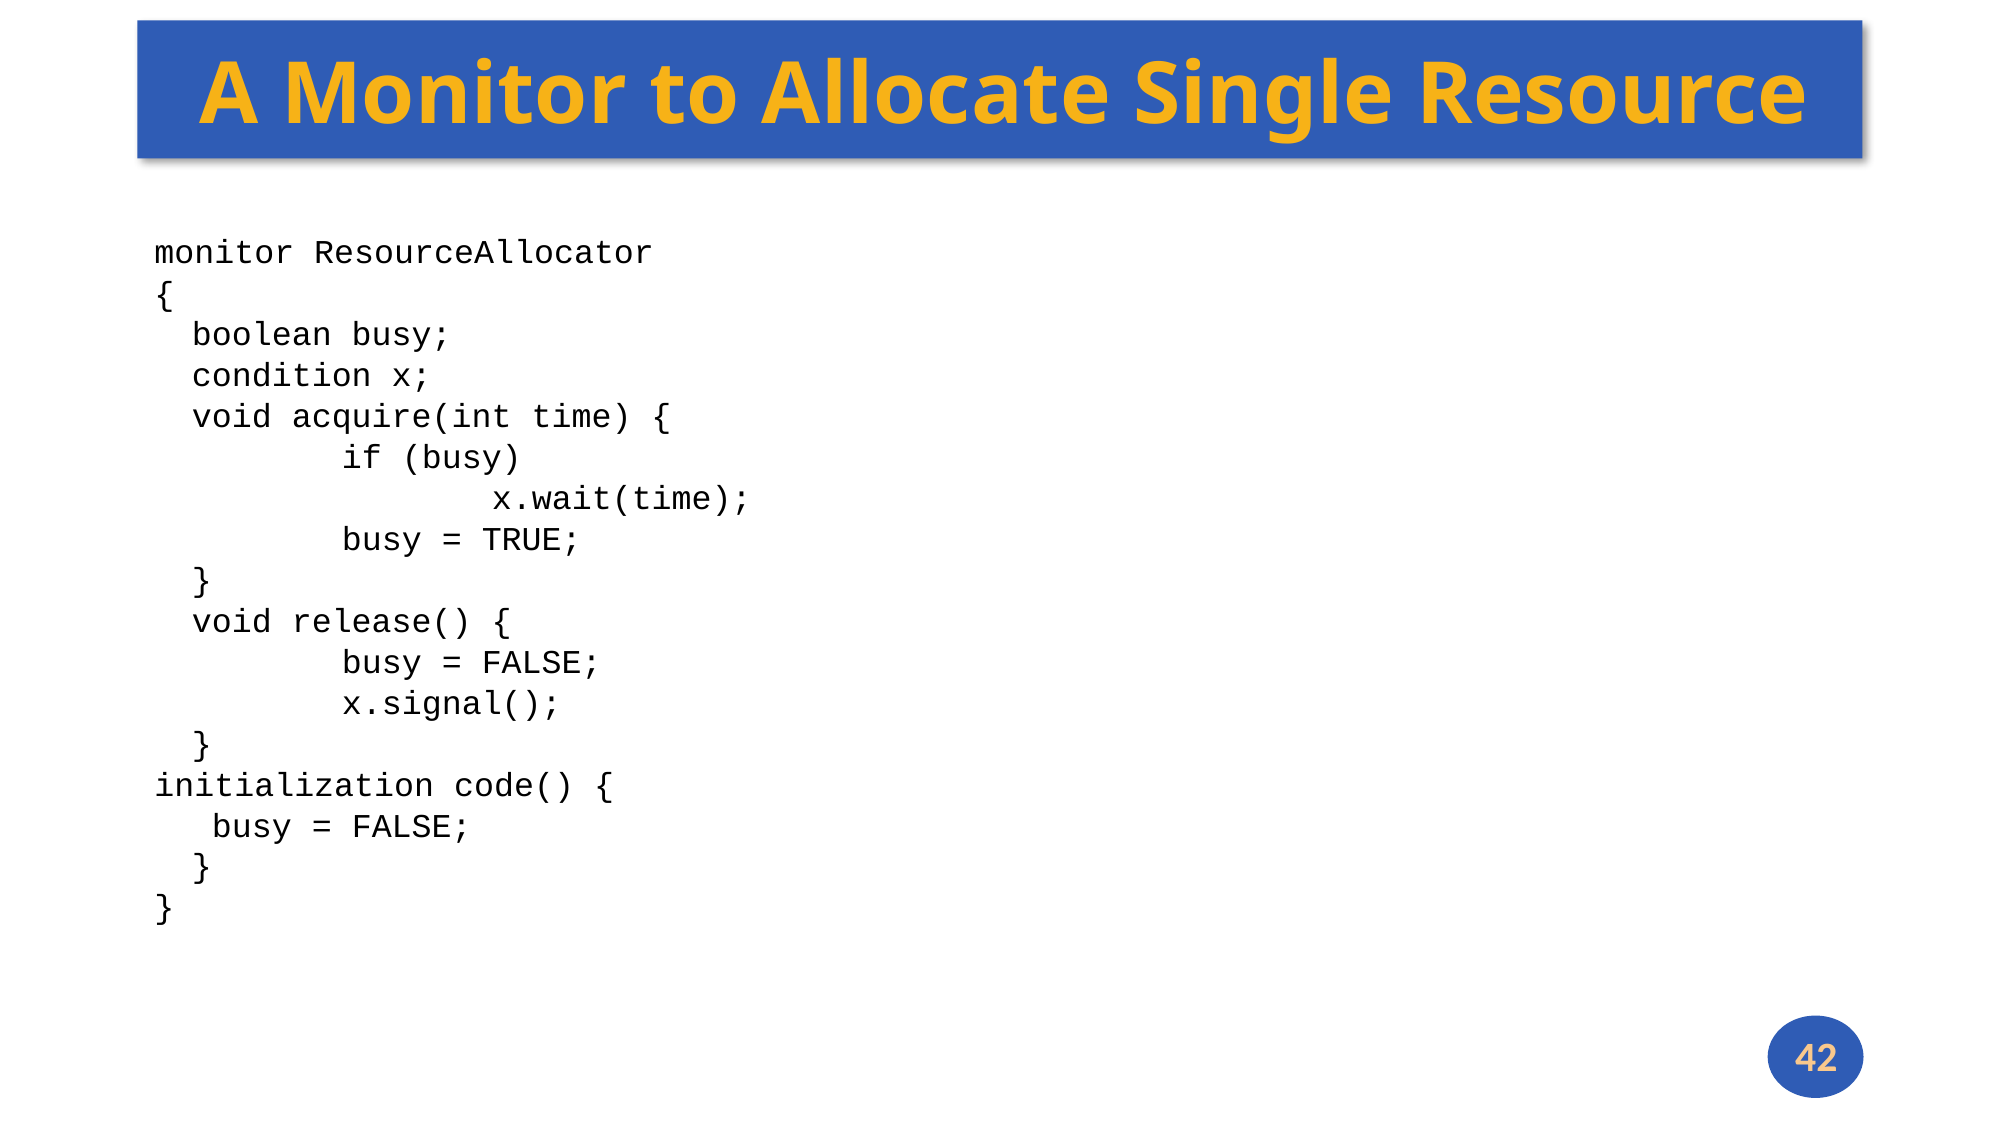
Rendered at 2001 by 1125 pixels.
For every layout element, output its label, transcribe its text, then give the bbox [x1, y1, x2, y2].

slide_number 42 [1767, 1015, 1866, 1095]
title A Monitor to Allocate Single Resource [136, 22, 1863, 156]
list monitor ResourceAllocator { boolean busy; condition x; void acquire(int time) { if (busy) x.wait(time); busy = TRUE; } void release() { busy = FALSE; x.signal(); } initialization code() { busy = FALSE; } } [139, 187, 1859, 1023]
